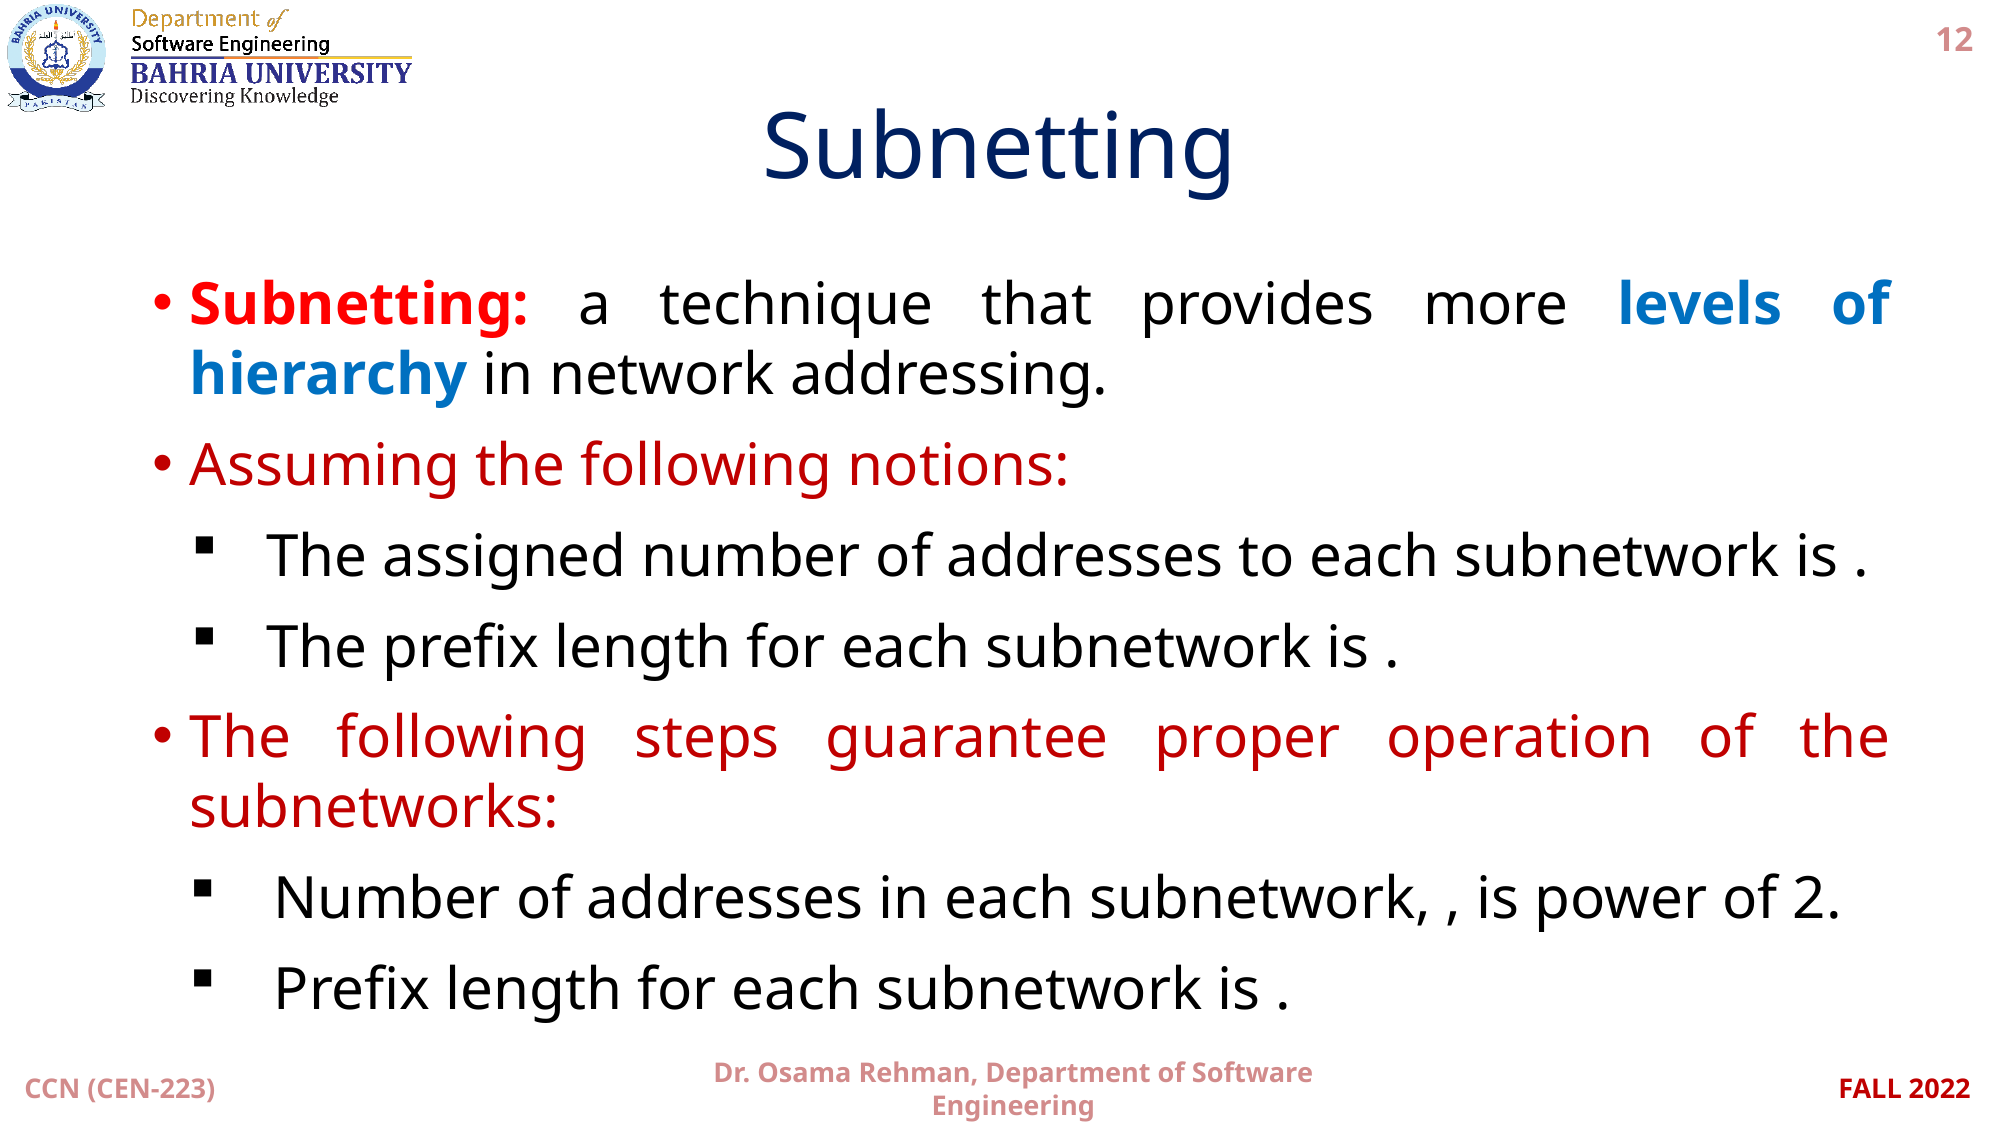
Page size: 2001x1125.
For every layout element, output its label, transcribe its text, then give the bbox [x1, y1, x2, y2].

picture [1, 1, 416, 120]
slide_number CCN (CEN-223) [9, 1057, 387, 1118]
title Subnetting [137, 59, 1863, 237]
slide_number 12 [1538, 10, 1989, 71]
footer Dr. Osama Rehman, Department of Software Engineering [619, 1057, 1408, 1118]
